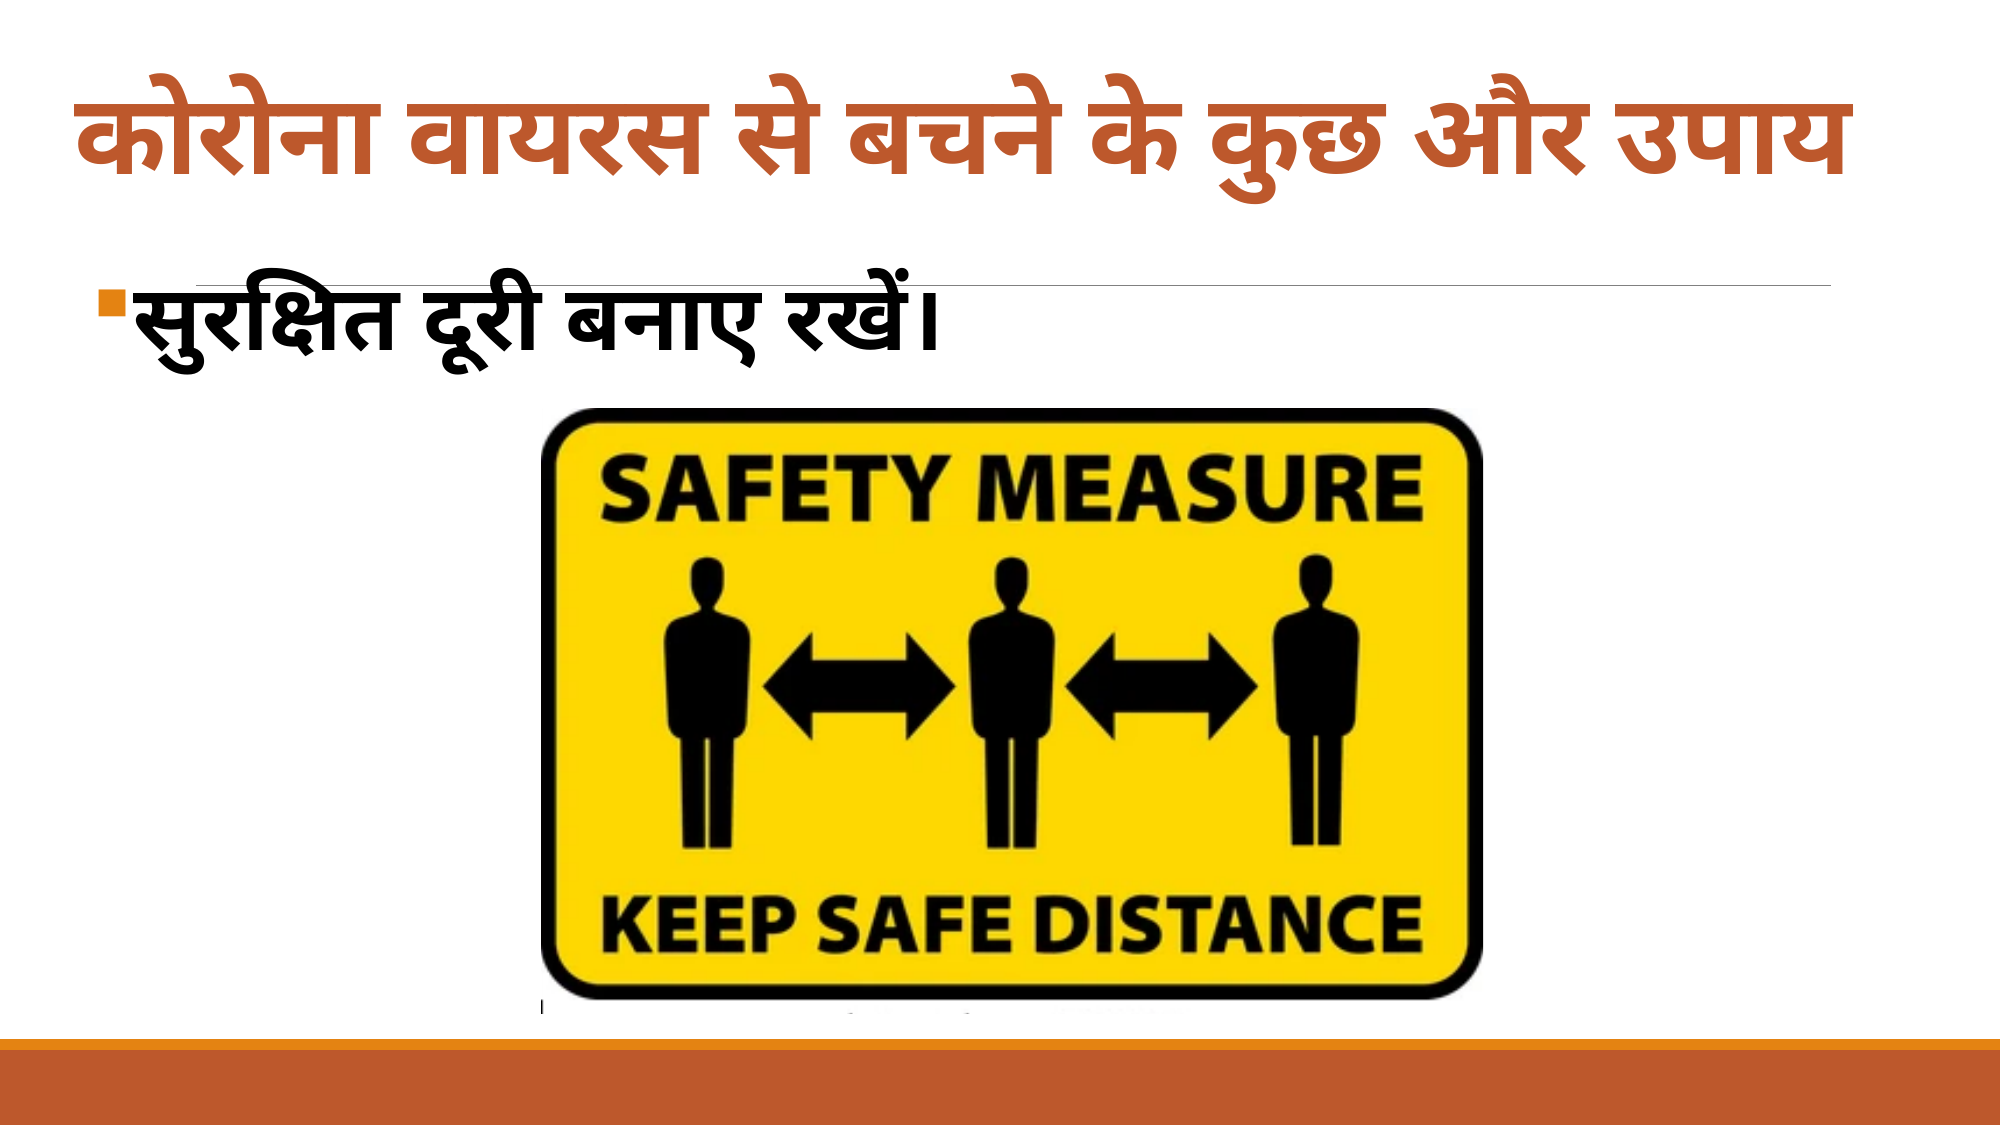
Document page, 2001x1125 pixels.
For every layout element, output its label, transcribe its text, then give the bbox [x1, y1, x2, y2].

title कोरोना वायरस से बचने के कुछ और उपाय [59, 0, 1941, 205]
picture [540, 407, 1484, 1014]
list सुरक्षित दूरी बनाए रखें। [91, 263, 1742, 924]
